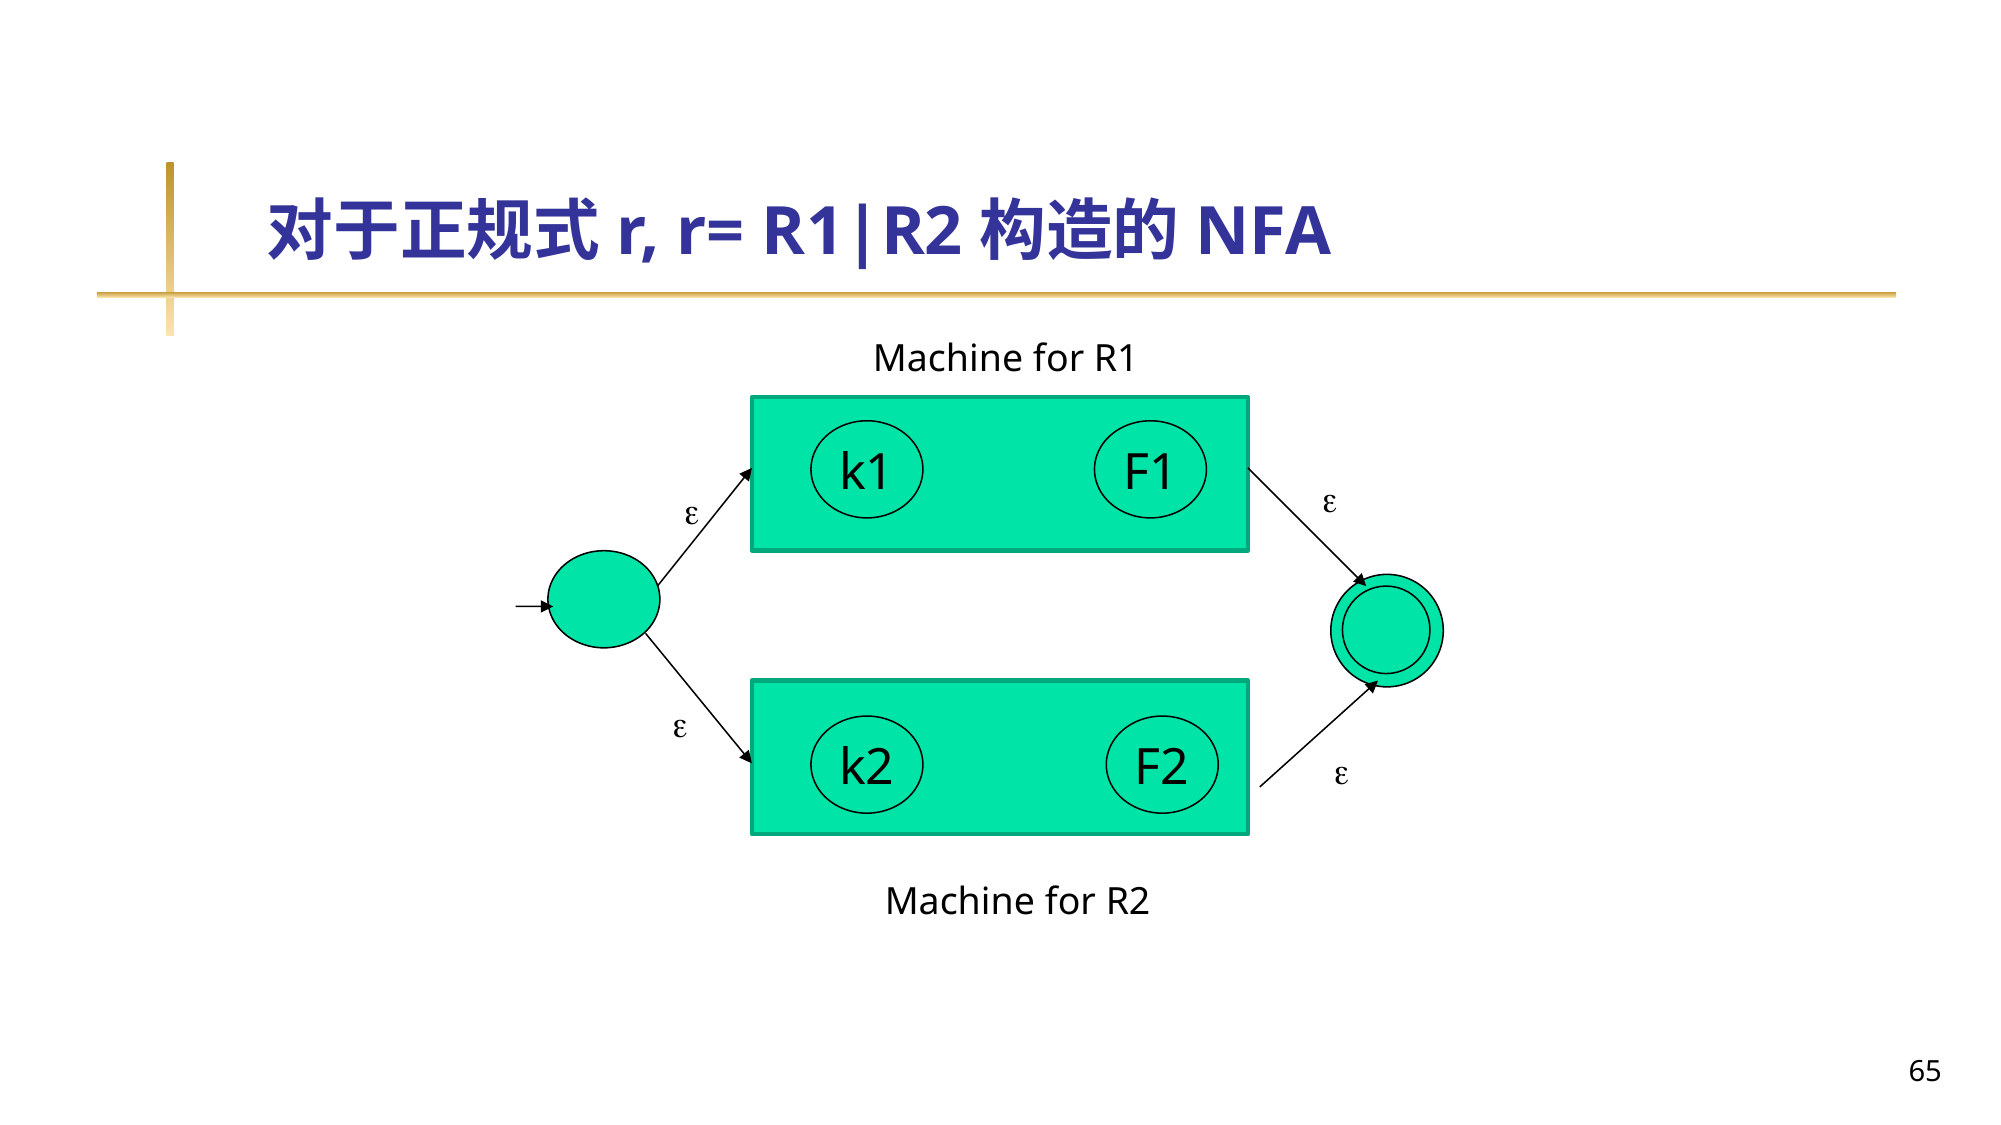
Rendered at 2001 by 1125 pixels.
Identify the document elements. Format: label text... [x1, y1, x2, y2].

text_box F1 [1094, 420, 1207, 518]
text_box [750, 771, 1250, 836]
text_box  [1307, 467, 1355, 528]
text_box k2 [811, 771, 923, 814]
text_box  [669, 479, 717, 540]
text_box Machine for R1 [799, 326, 1213, 386]
text_box k1 [810, 420, 923, 518]
text_box Machine for R2 [811, 869, 1225, 930]
text_box [717, 467, 752, 512]
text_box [515, 550, 1444, 764]
text_box  [1318, 771, 1367, 800]
text_box [750, 395, 1250, 549]
text_box F2 [1106, 771, 1218, 814]
slide_number 65 [1540, 1023, 1958, 1100]
title 对于正规式r, r= R1|R2构造的NFA [251, 34, 1957, 276]
